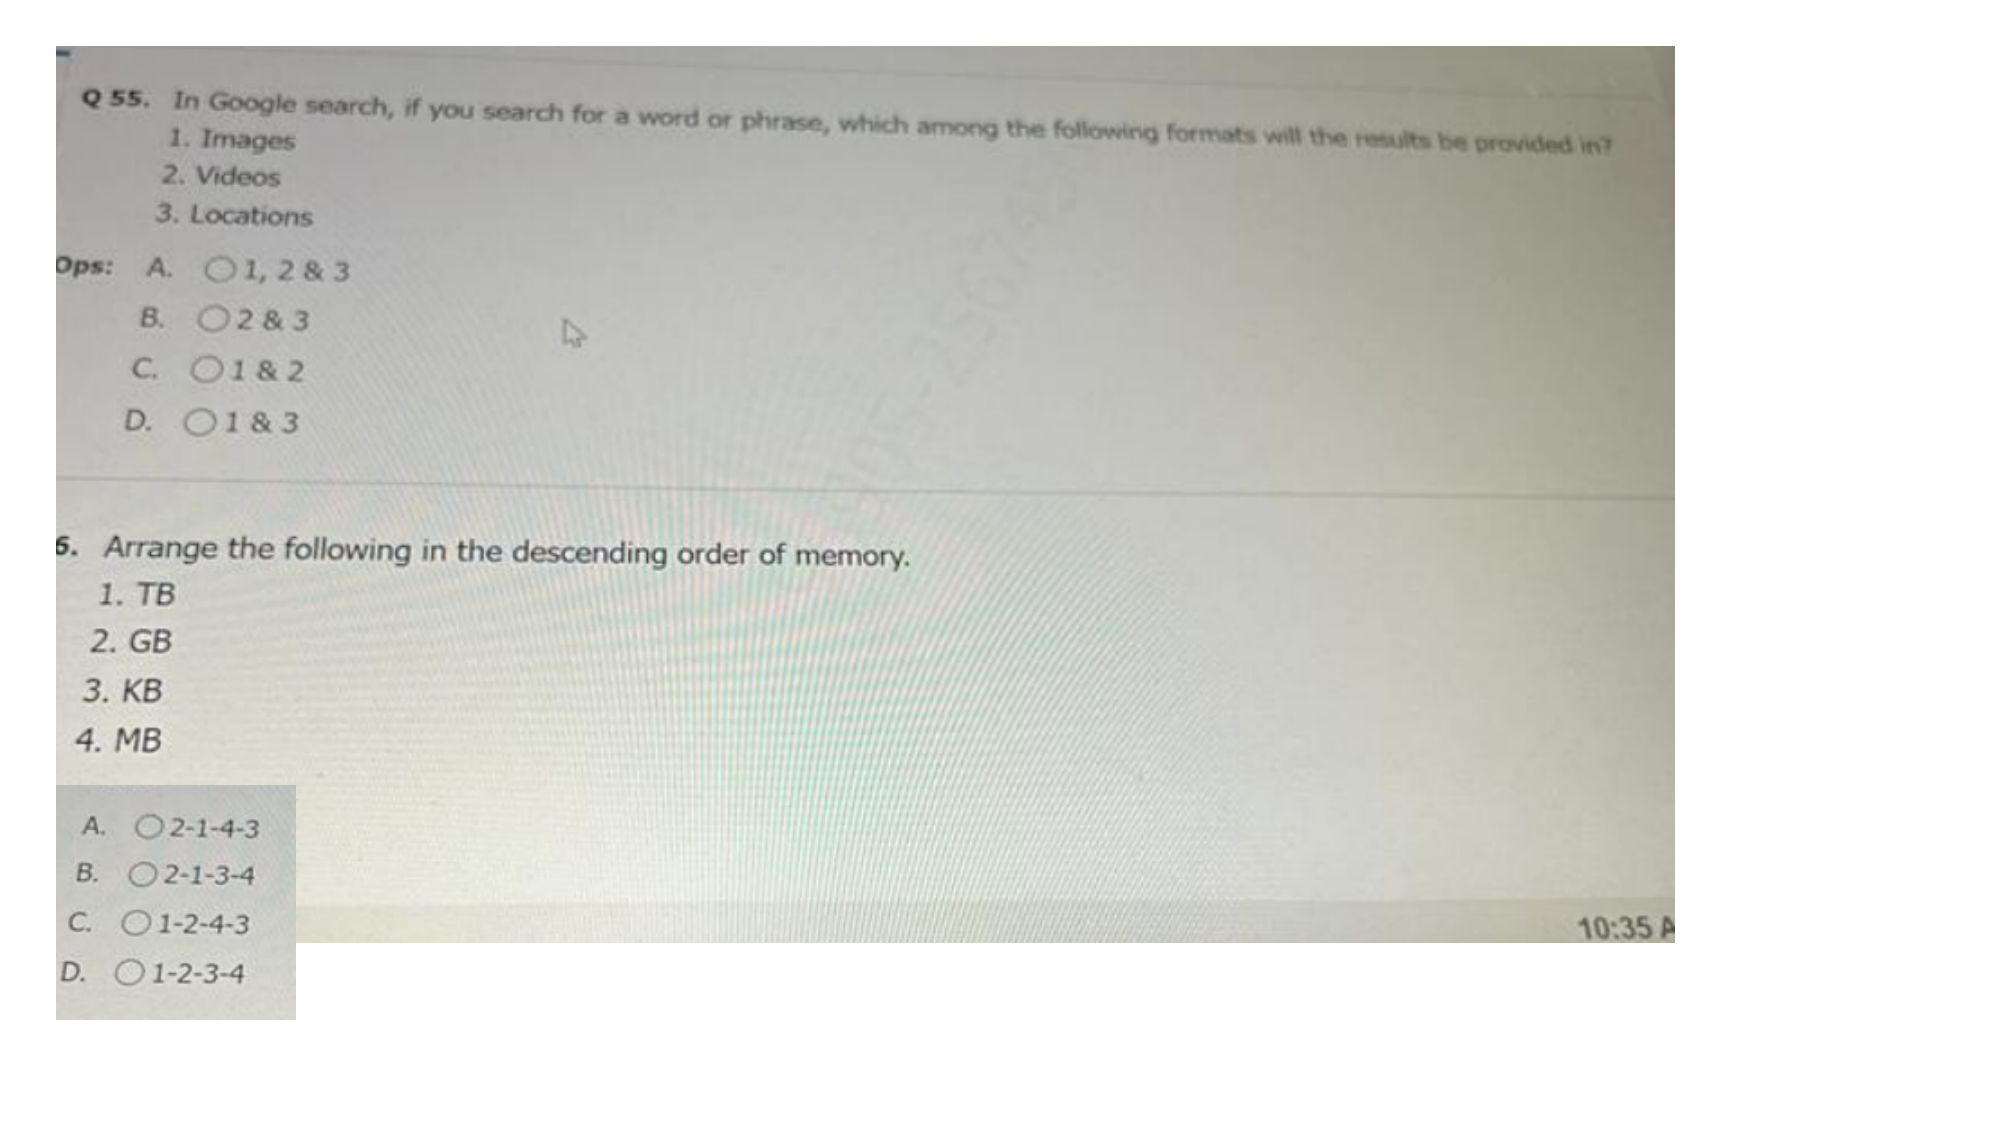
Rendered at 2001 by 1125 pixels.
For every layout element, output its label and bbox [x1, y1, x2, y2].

picture [56, 46, 1675, 1020]
